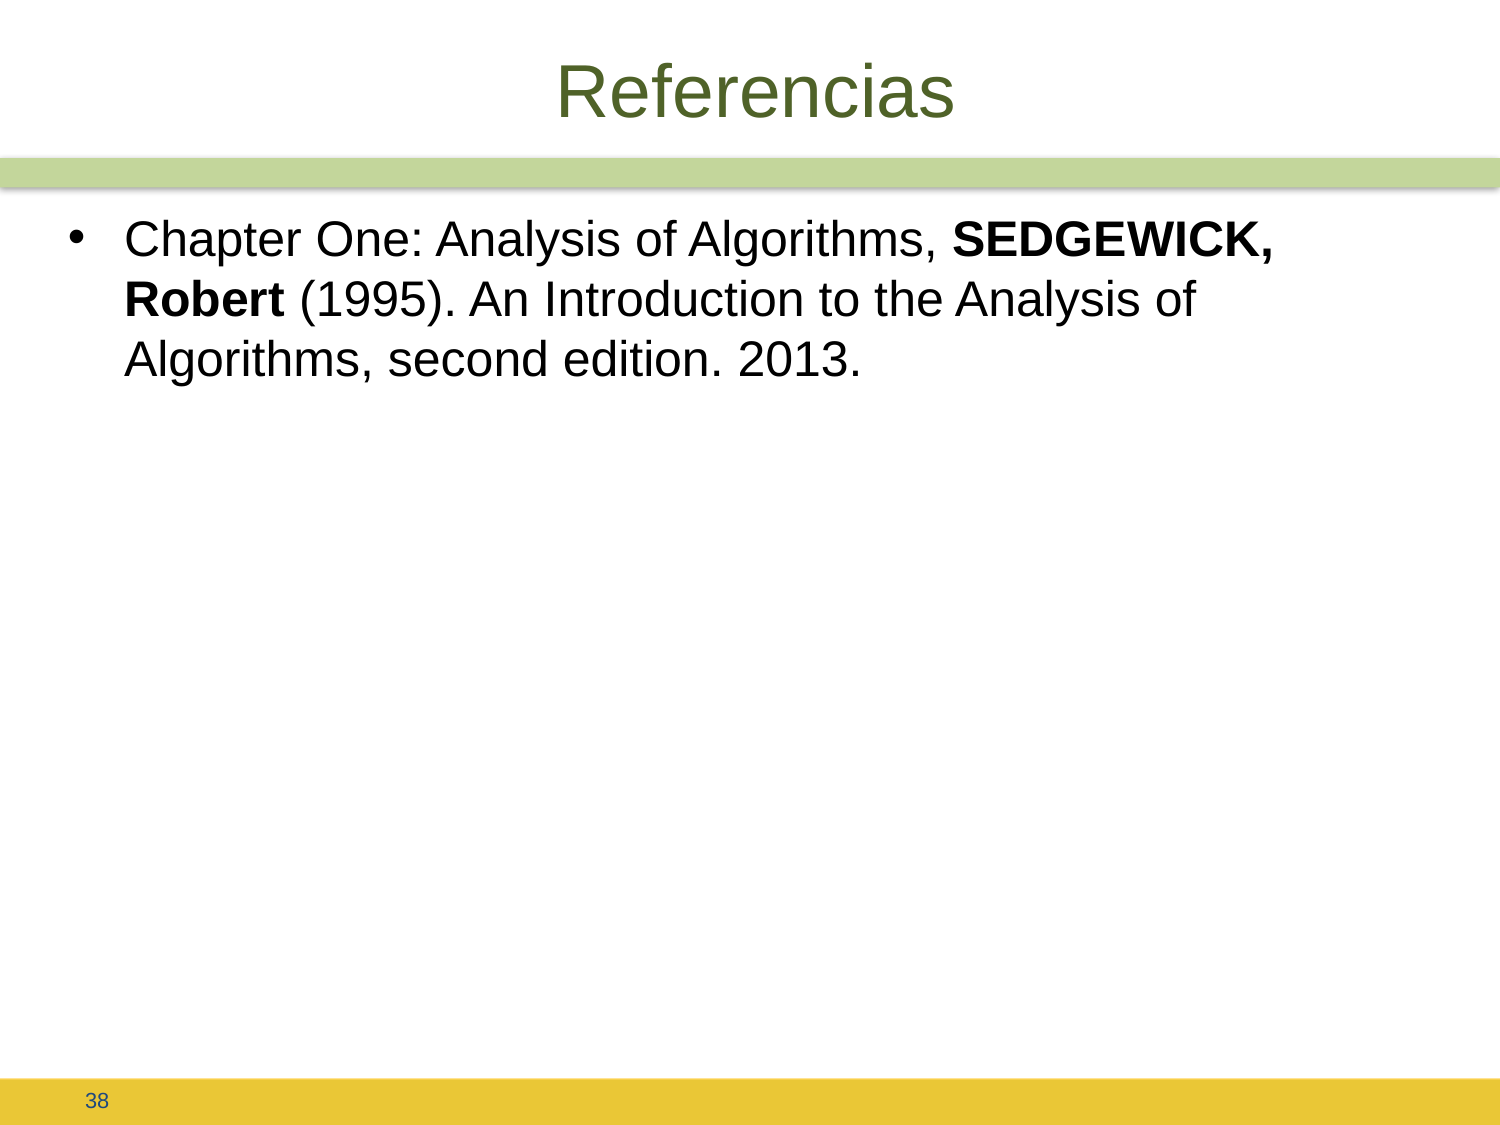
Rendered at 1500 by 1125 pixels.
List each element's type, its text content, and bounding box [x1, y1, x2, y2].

title Referencias [52, 34, 1460, 141]
list Chapter One: Analysis of Algorithms, SEDGEWICK, Robert (1995). An Introduction to the Analysis of Algorithms, second edition. 2013. [53, 199, 1459, 1056]
